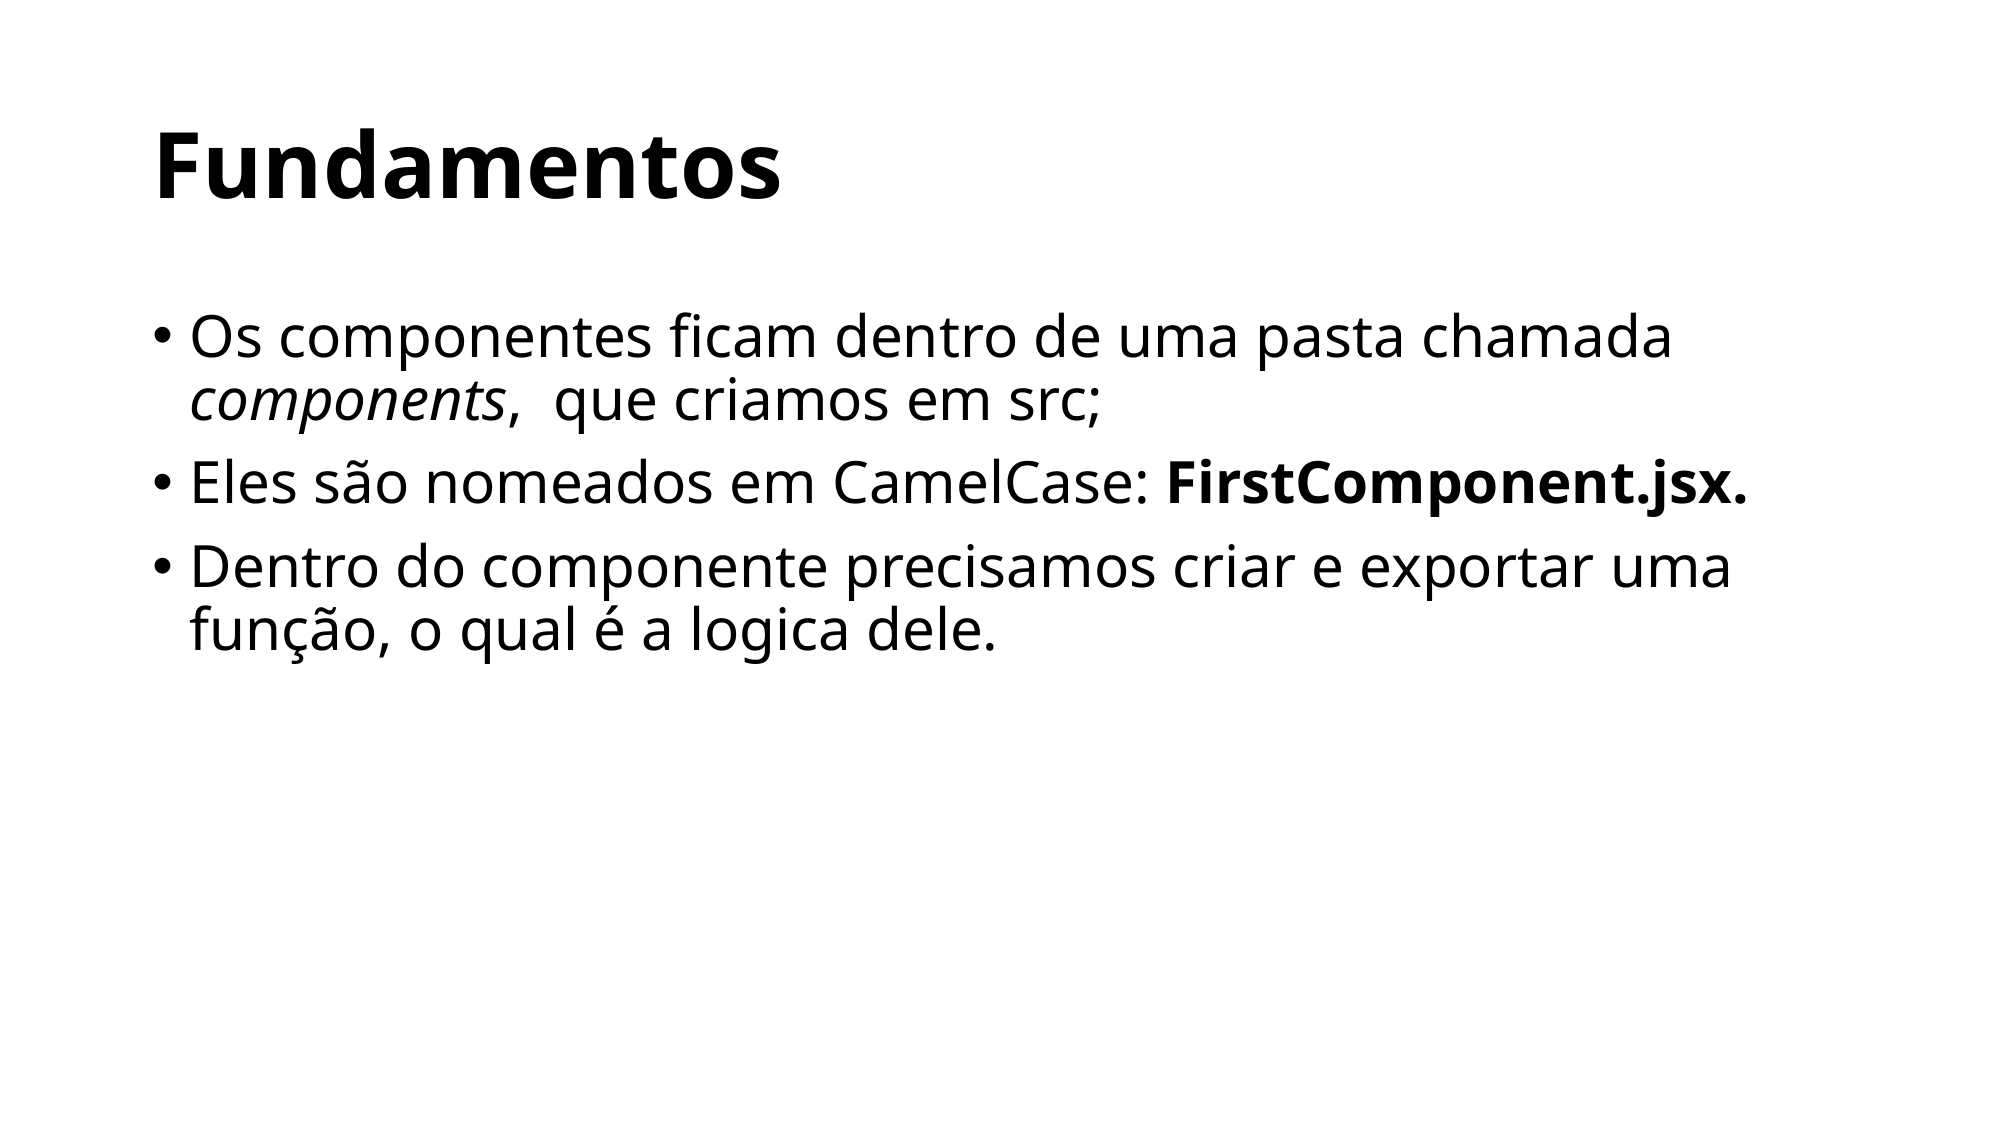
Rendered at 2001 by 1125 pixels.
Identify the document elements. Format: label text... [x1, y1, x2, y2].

list Os componentes ficam dentro de uma pasta chamada components, que criamos em src; Eles são nomeados em CamelCase: FirstComponent.jsx. Dentro do componente precisamos criar e exportar uma função, o qual é a logica dele. [137, 299, 1863, 1014]
title Fundamentos [137, 59, 1863, 278]
